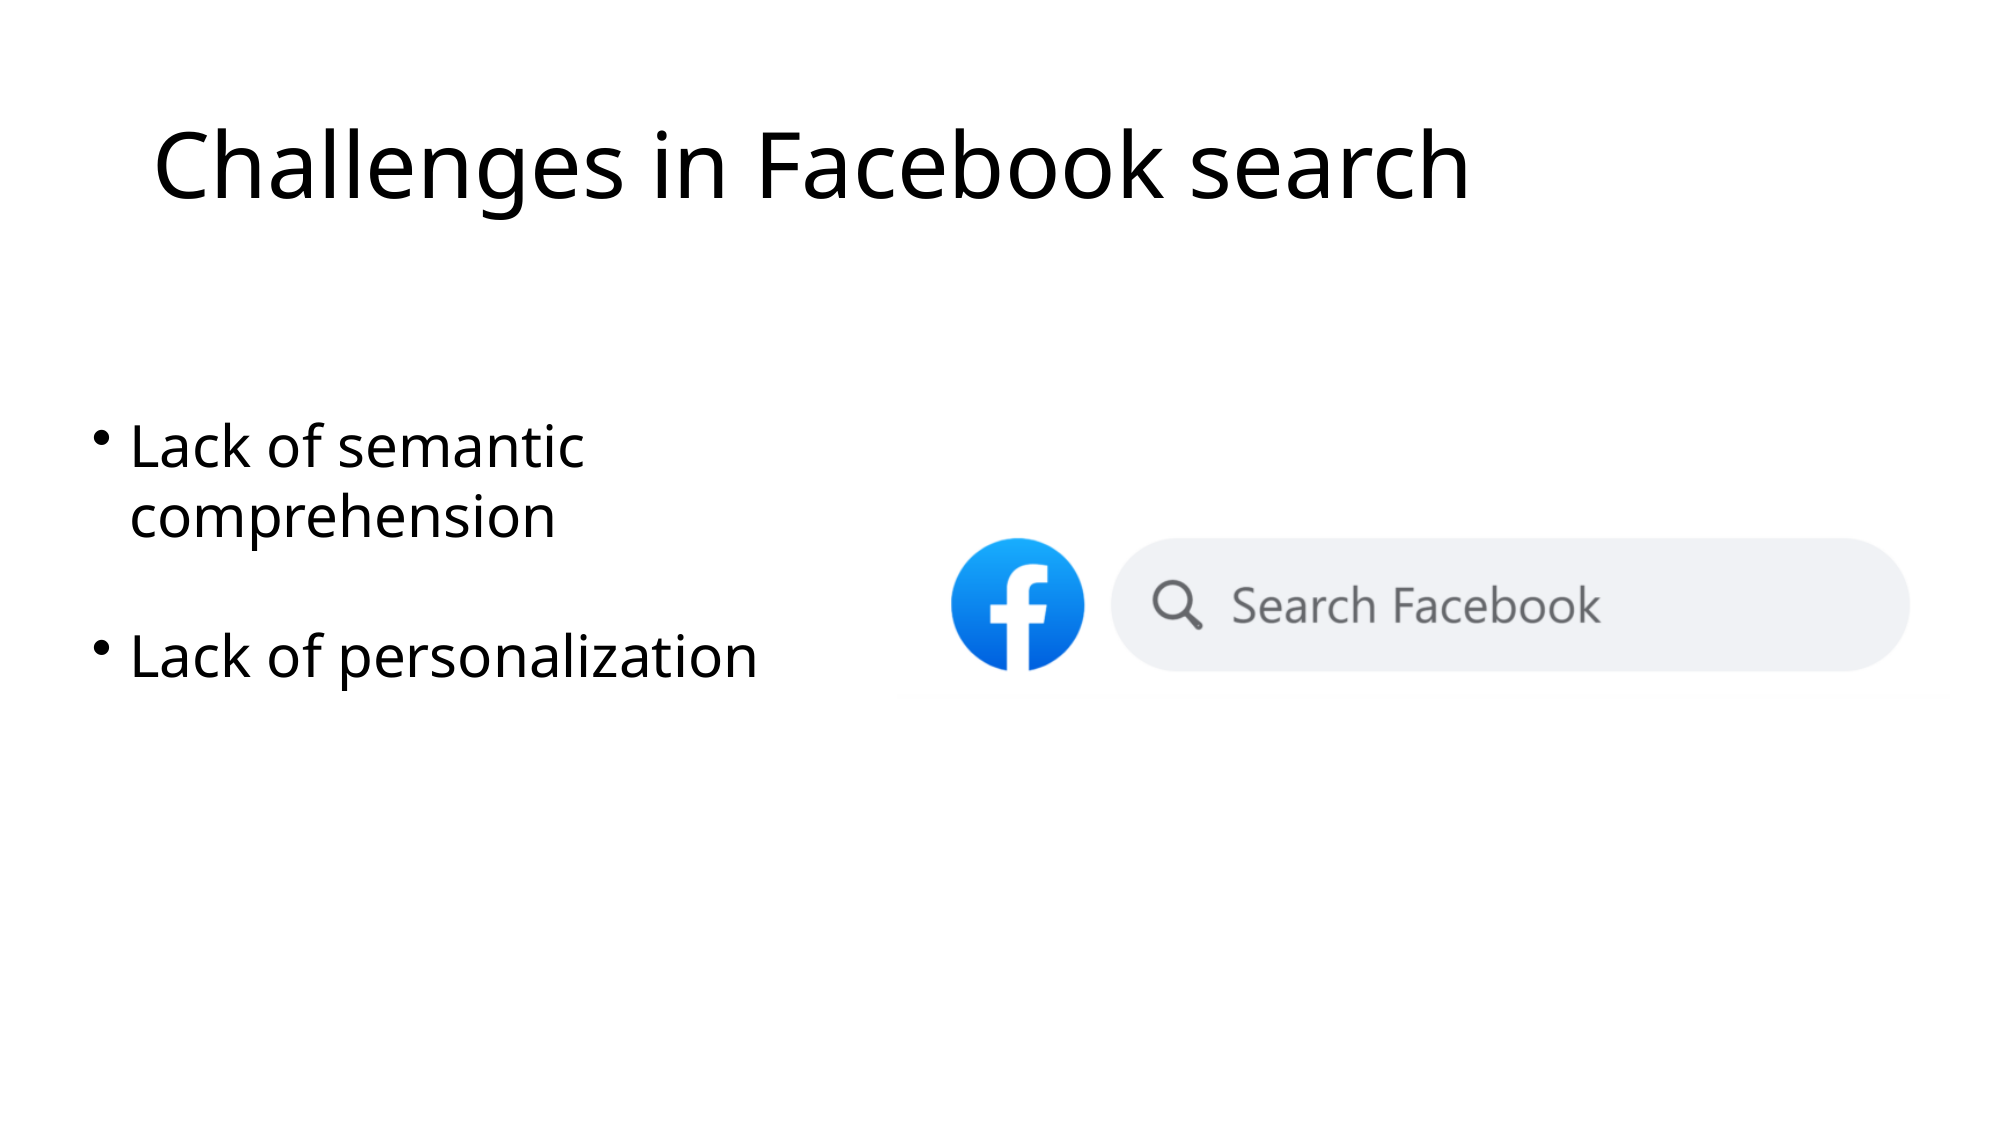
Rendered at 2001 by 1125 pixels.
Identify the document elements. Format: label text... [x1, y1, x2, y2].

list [891, 300, 1956, 911]
text_box Lack of semantic comprehension ​Lack of personalization [76, 402, 862, 743]
title Challenges in Facebook search [137, 59, 1863, 278]
